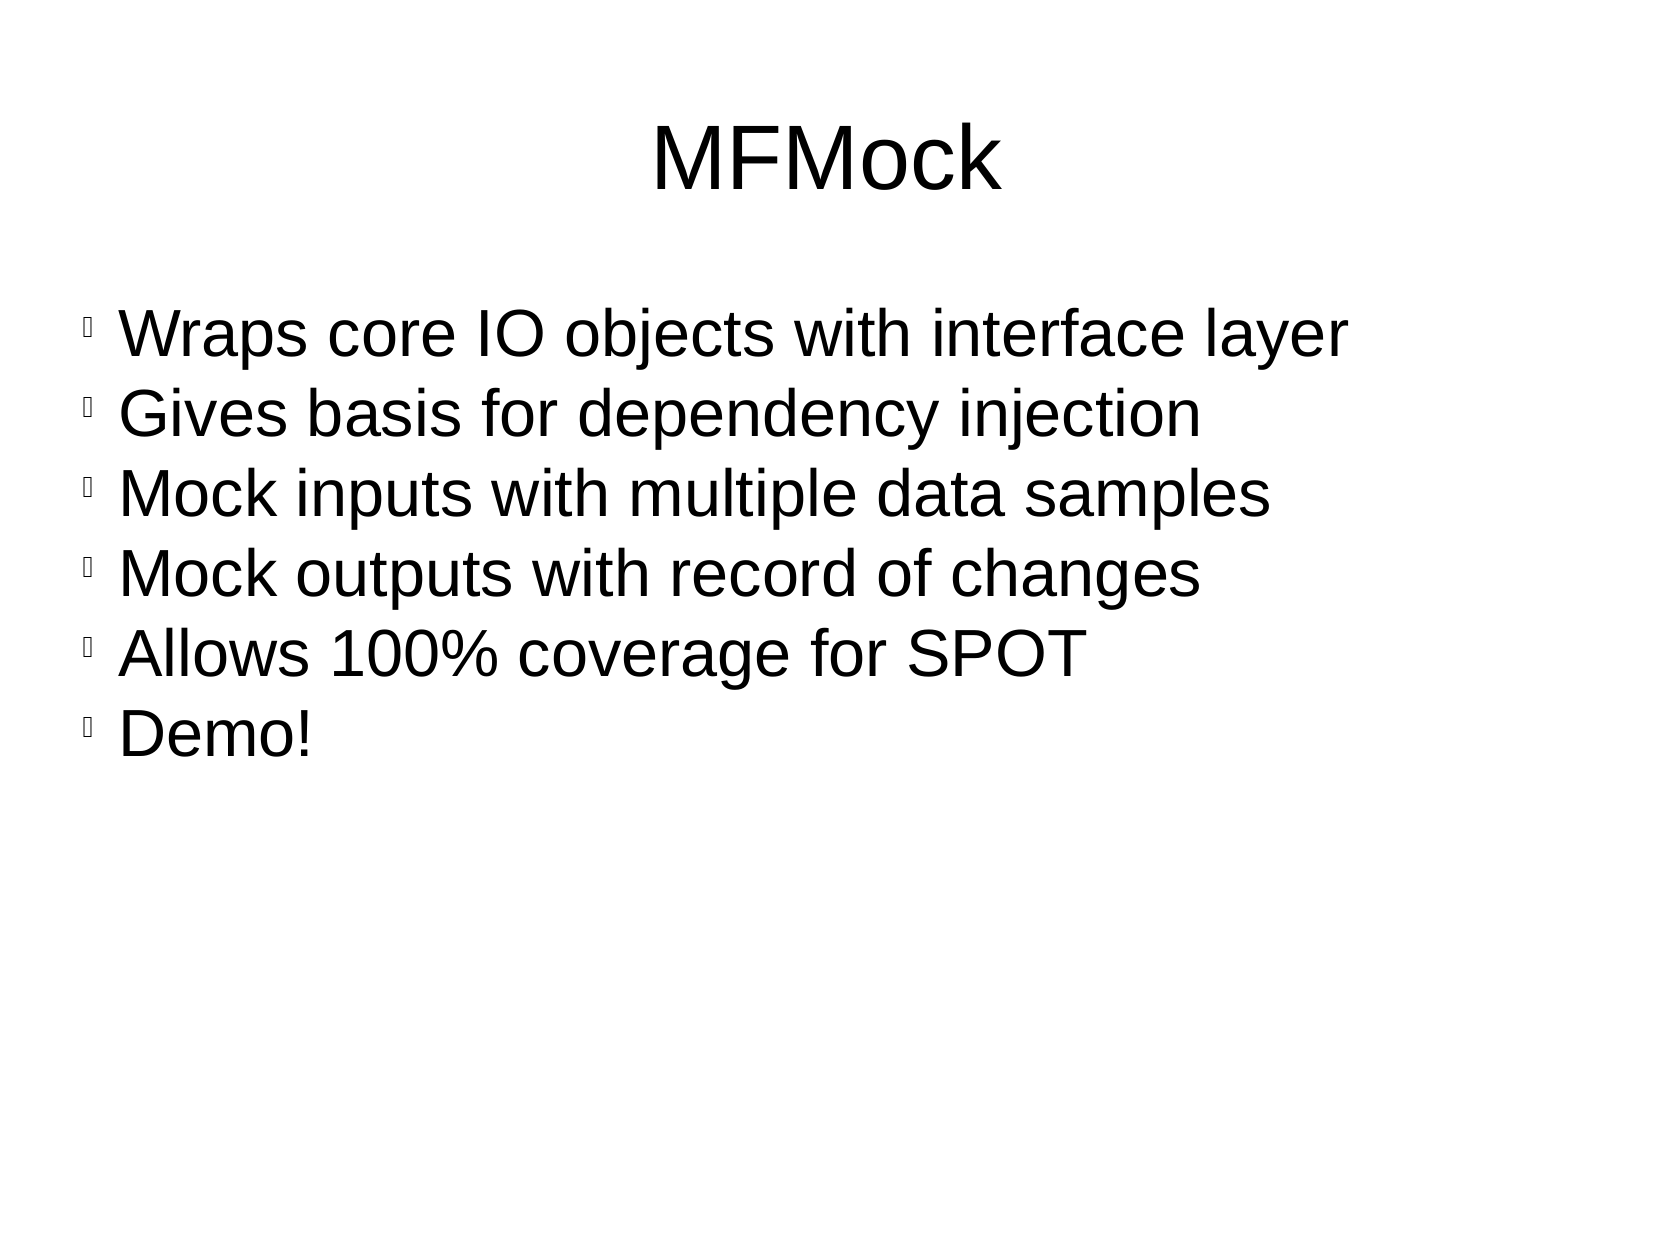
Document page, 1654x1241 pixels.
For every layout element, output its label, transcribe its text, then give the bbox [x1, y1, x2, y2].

text_box Wraps core IO objects with interface layer Gives basis for dependency injection Mock inputs with multiple data samples Mock outputs with record of changes Allows 100% coverage for SPOT Demo! [82, 290, 1571, 1010]
text_box MFMock [82, 49, 1571, 257]
